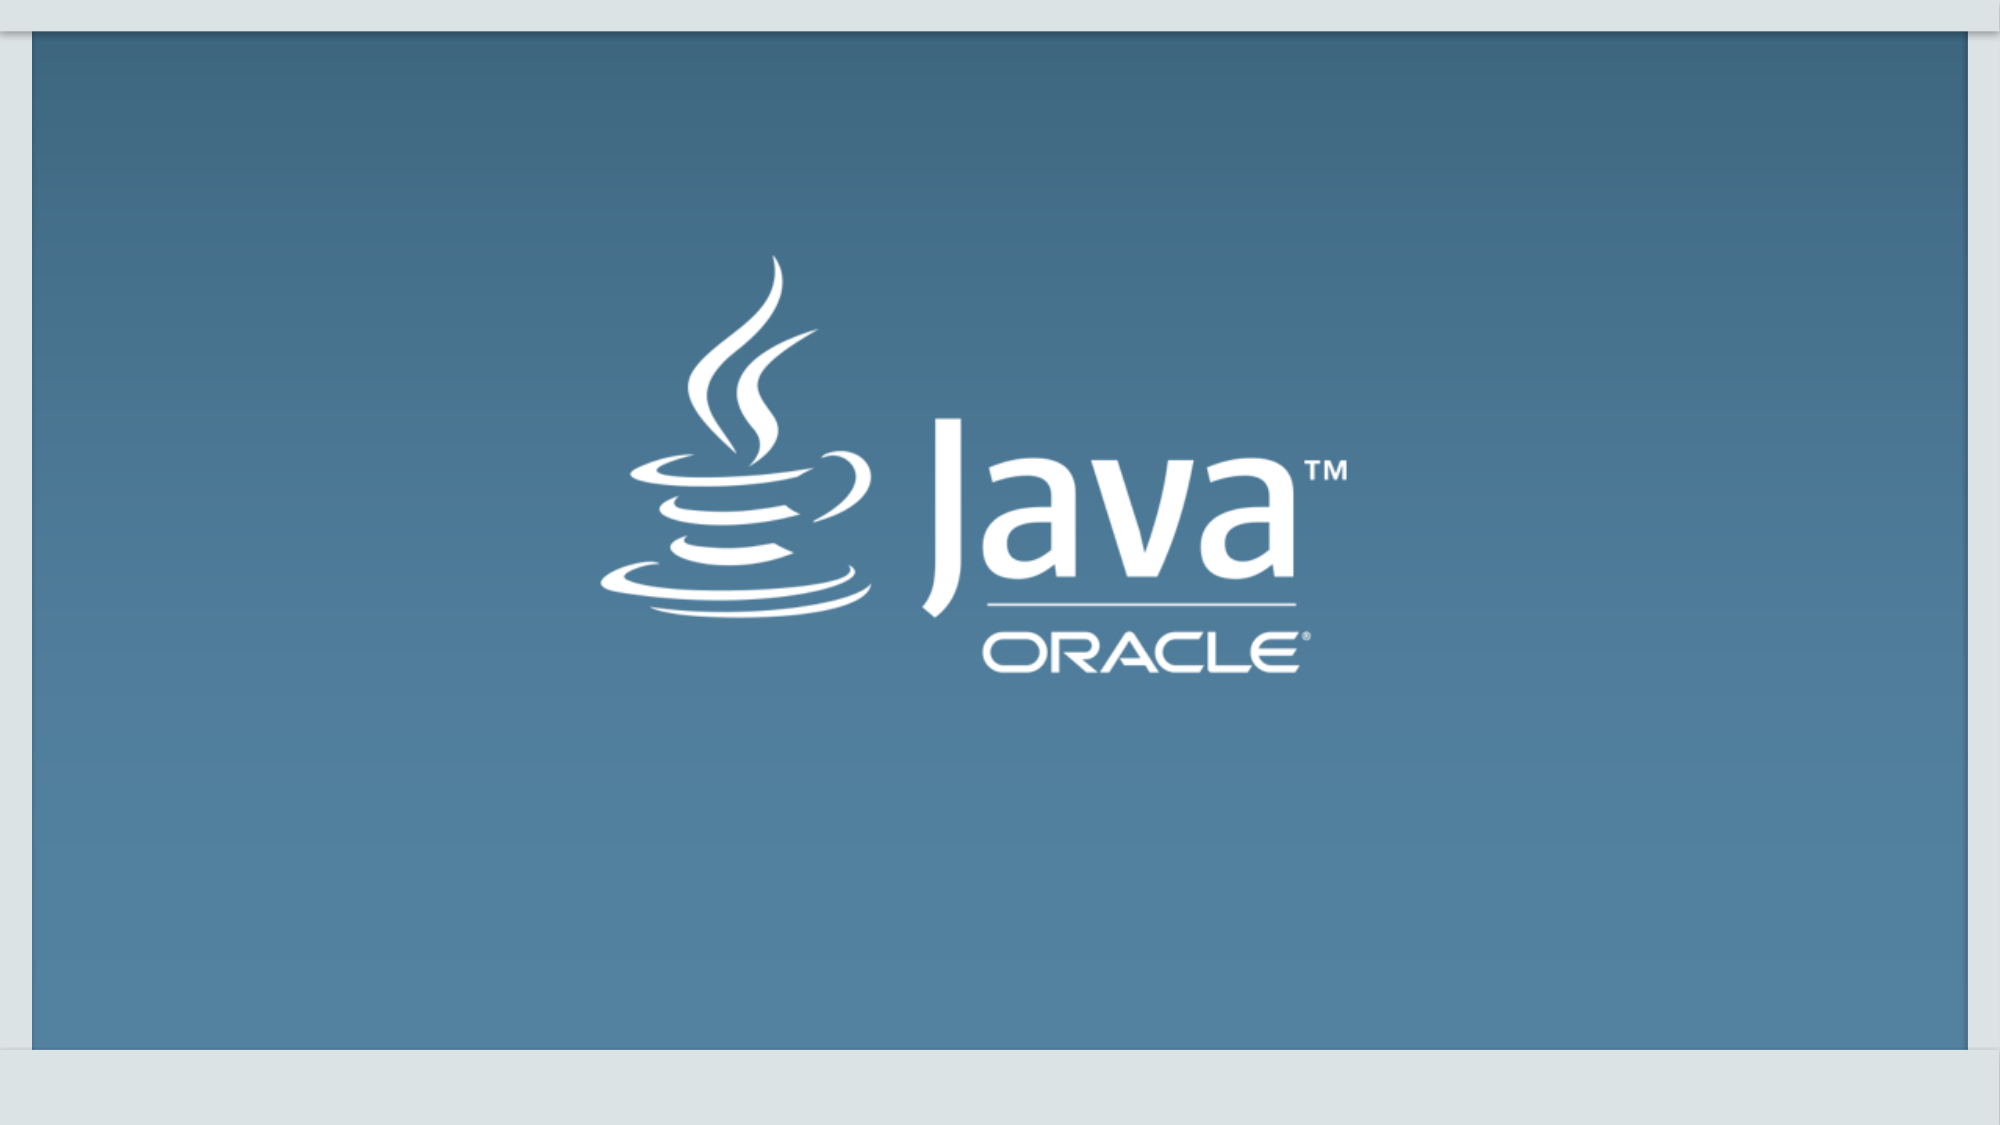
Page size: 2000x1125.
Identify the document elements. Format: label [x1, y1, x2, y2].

picture [32, 32, 1967, 1049]
